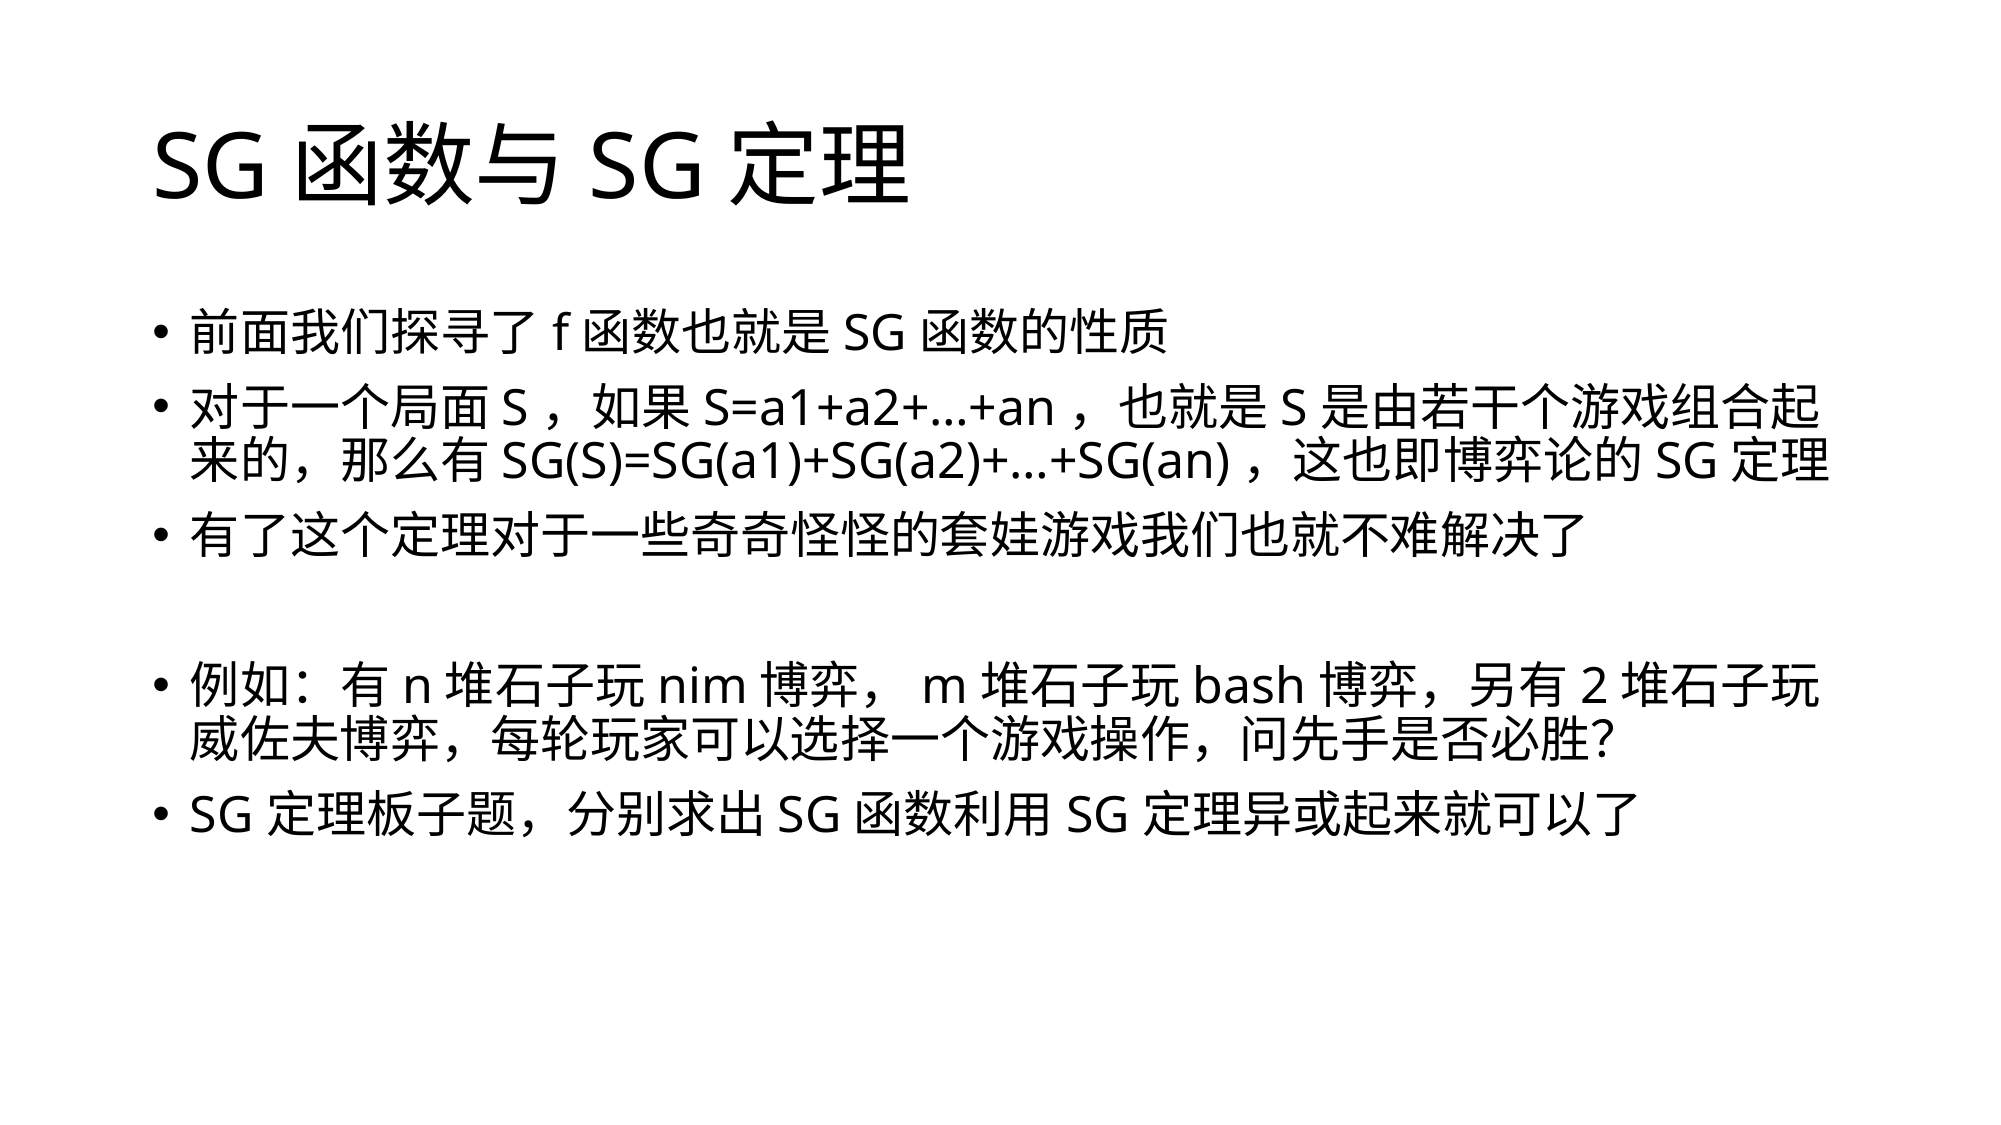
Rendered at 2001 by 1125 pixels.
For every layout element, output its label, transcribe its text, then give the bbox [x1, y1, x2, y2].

title SG函数与SG定理 [137, 59, 1863, 278]
list 前面我们探寻了f函数也就是SG函数的性质 对于一个局面S，如果S=a1+a2+…+an，也就是S是由若干个游戏组合起来的，那么有SG(S)=SG(a1)+SG(a2)+…+SG(an)，这也即博弈论的SG定理 有了这个定理对于一些奇奇怪怪的套娃游戏我们也就不难解决了 例如：有n堆石子玩nim博弈，m堆石子玩bash博弈，另有2堆石子玩威佐夫博弈，每轮玩家可以选择一个游戏操作，问先手是否必胜？ SG定理板子题，分别求出SG函数利用SG定理异或起来就可以了 [137, 299, 1863, 1014]
